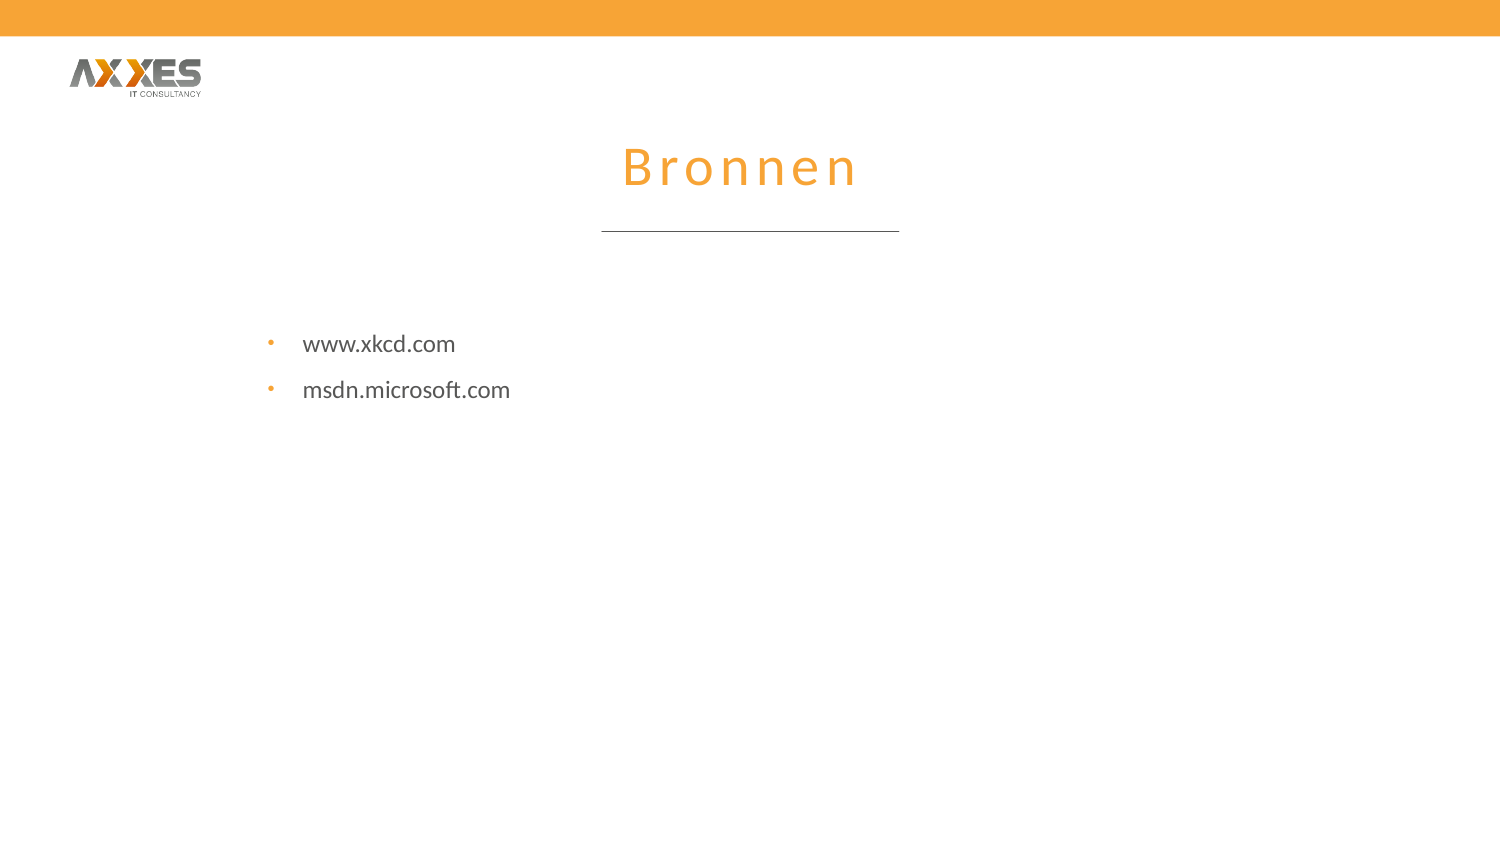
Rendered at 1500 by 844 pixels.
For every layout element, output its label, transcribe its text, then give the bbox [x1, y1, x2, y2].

picture [69, 59, 201, 97]
list www.xkcd.com msdn.microsoft.com [196, 320, 1283, 741]
title Bronnen [200, 119, 1279, 207]
